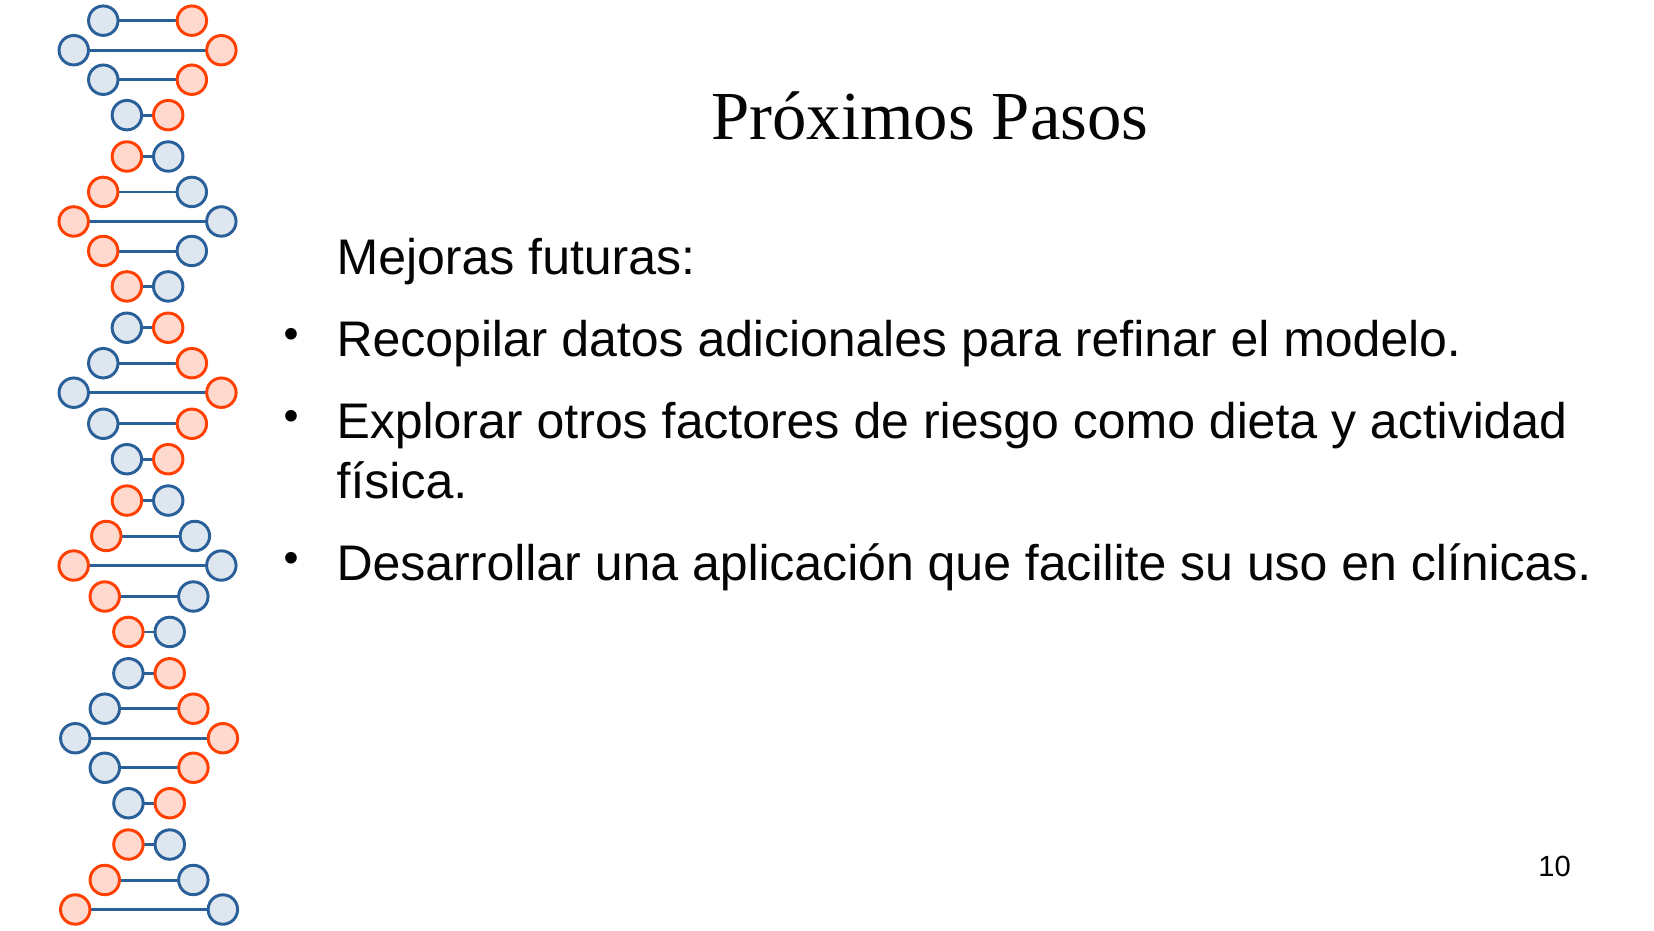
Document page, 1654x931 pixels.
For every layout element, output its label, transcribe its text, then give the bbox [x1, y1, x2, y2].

title Próximos Pasos [265, 35, 1595, 189]
list Mejoras futuras: Recopilar datos adicionales para refinar el modelo. Explorar otros factores de riesgo como dieta y actividad física. Desarrollar una aplicación que facilite su uso en clínicas. [265, 224, 1595, 764]
slide_number 10 [1185, 847, 1571, 912]
